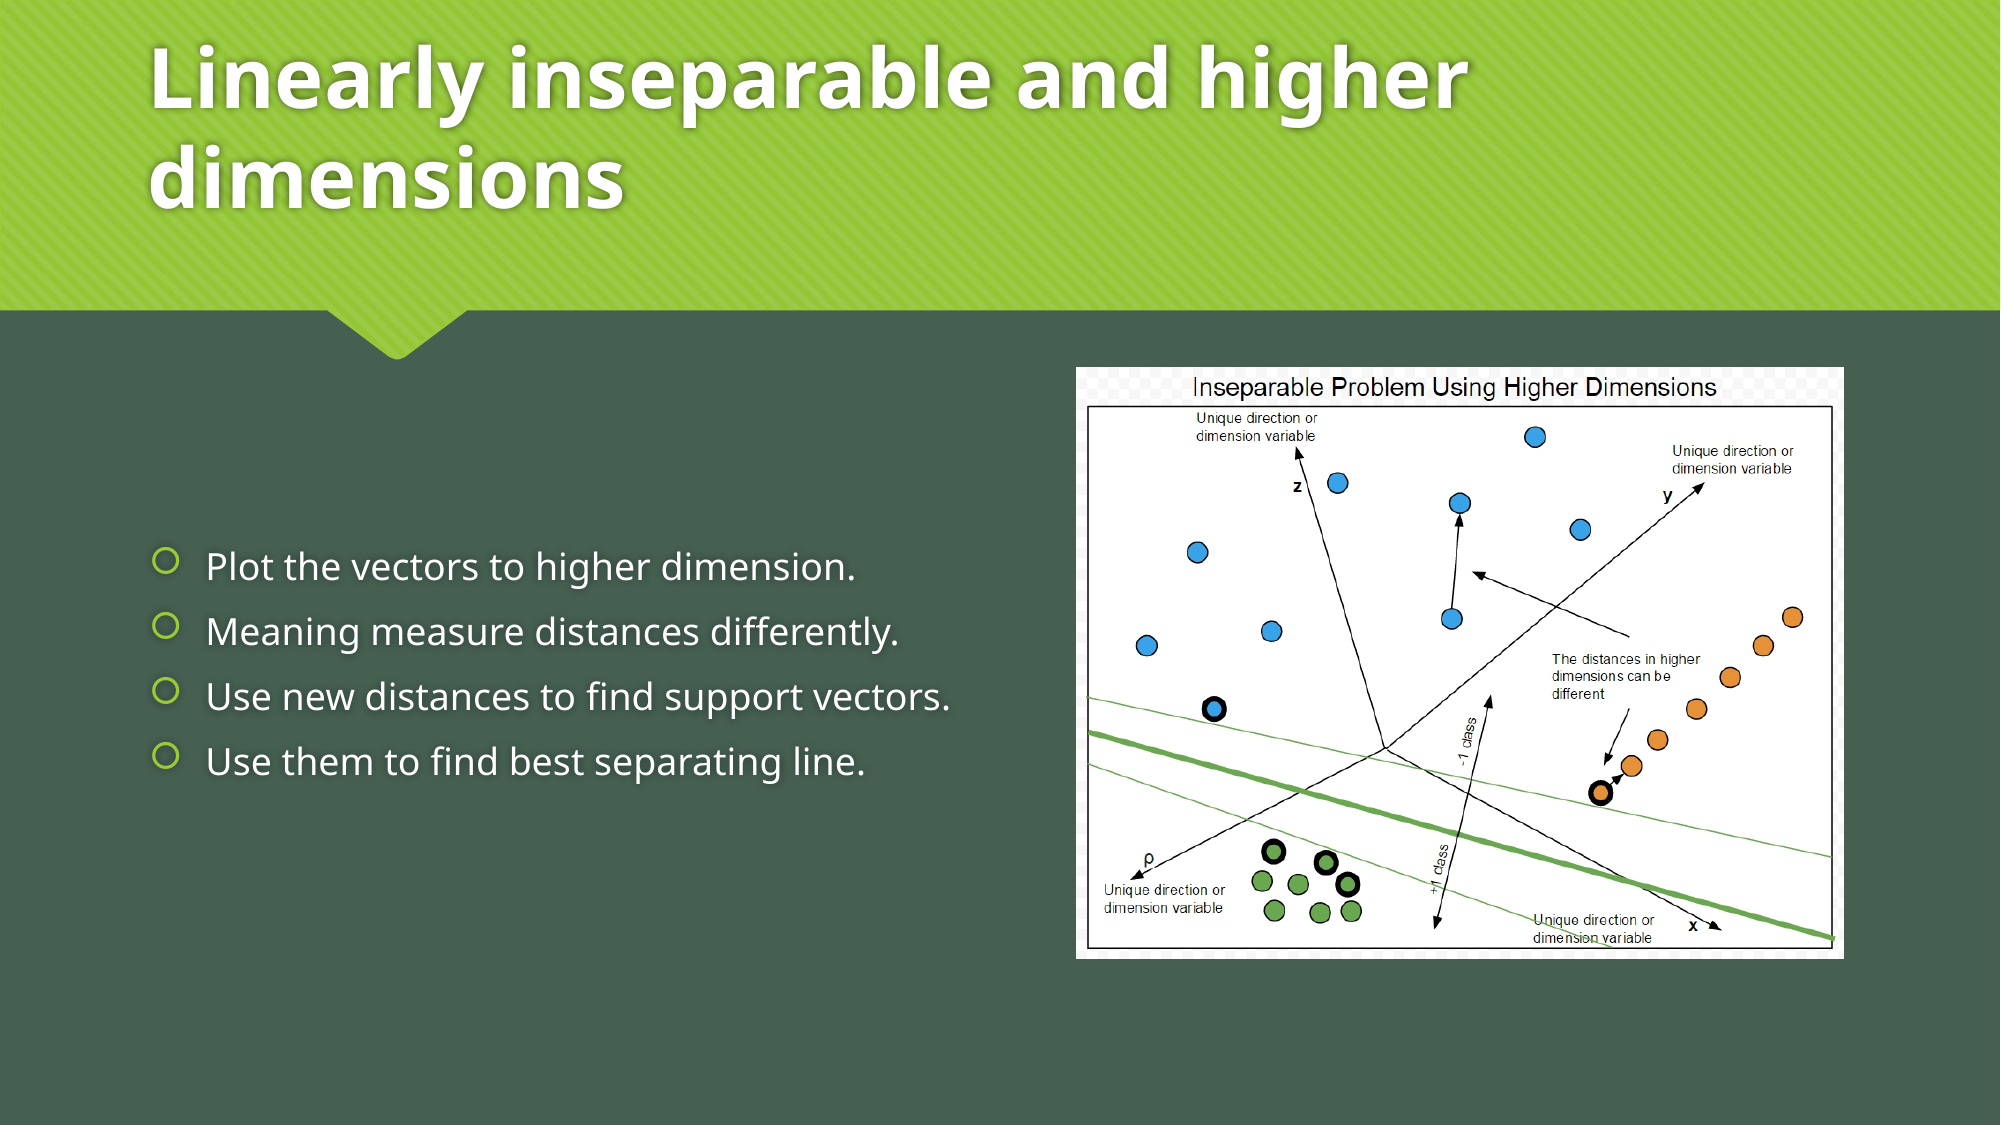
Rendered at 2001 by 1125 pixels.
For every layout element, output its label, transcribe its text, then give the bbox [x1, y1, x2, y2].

title Linearly inseparable and higher dimensions [132, 73, 1868, 233]
picture [1076, 367, 1845, 959]
text_box Plot the vectors to higher dimension. Meaning measure distances differently. Use new distances to find support vectors. Use them to find best separating line. [134, 364, 1866, 962]
